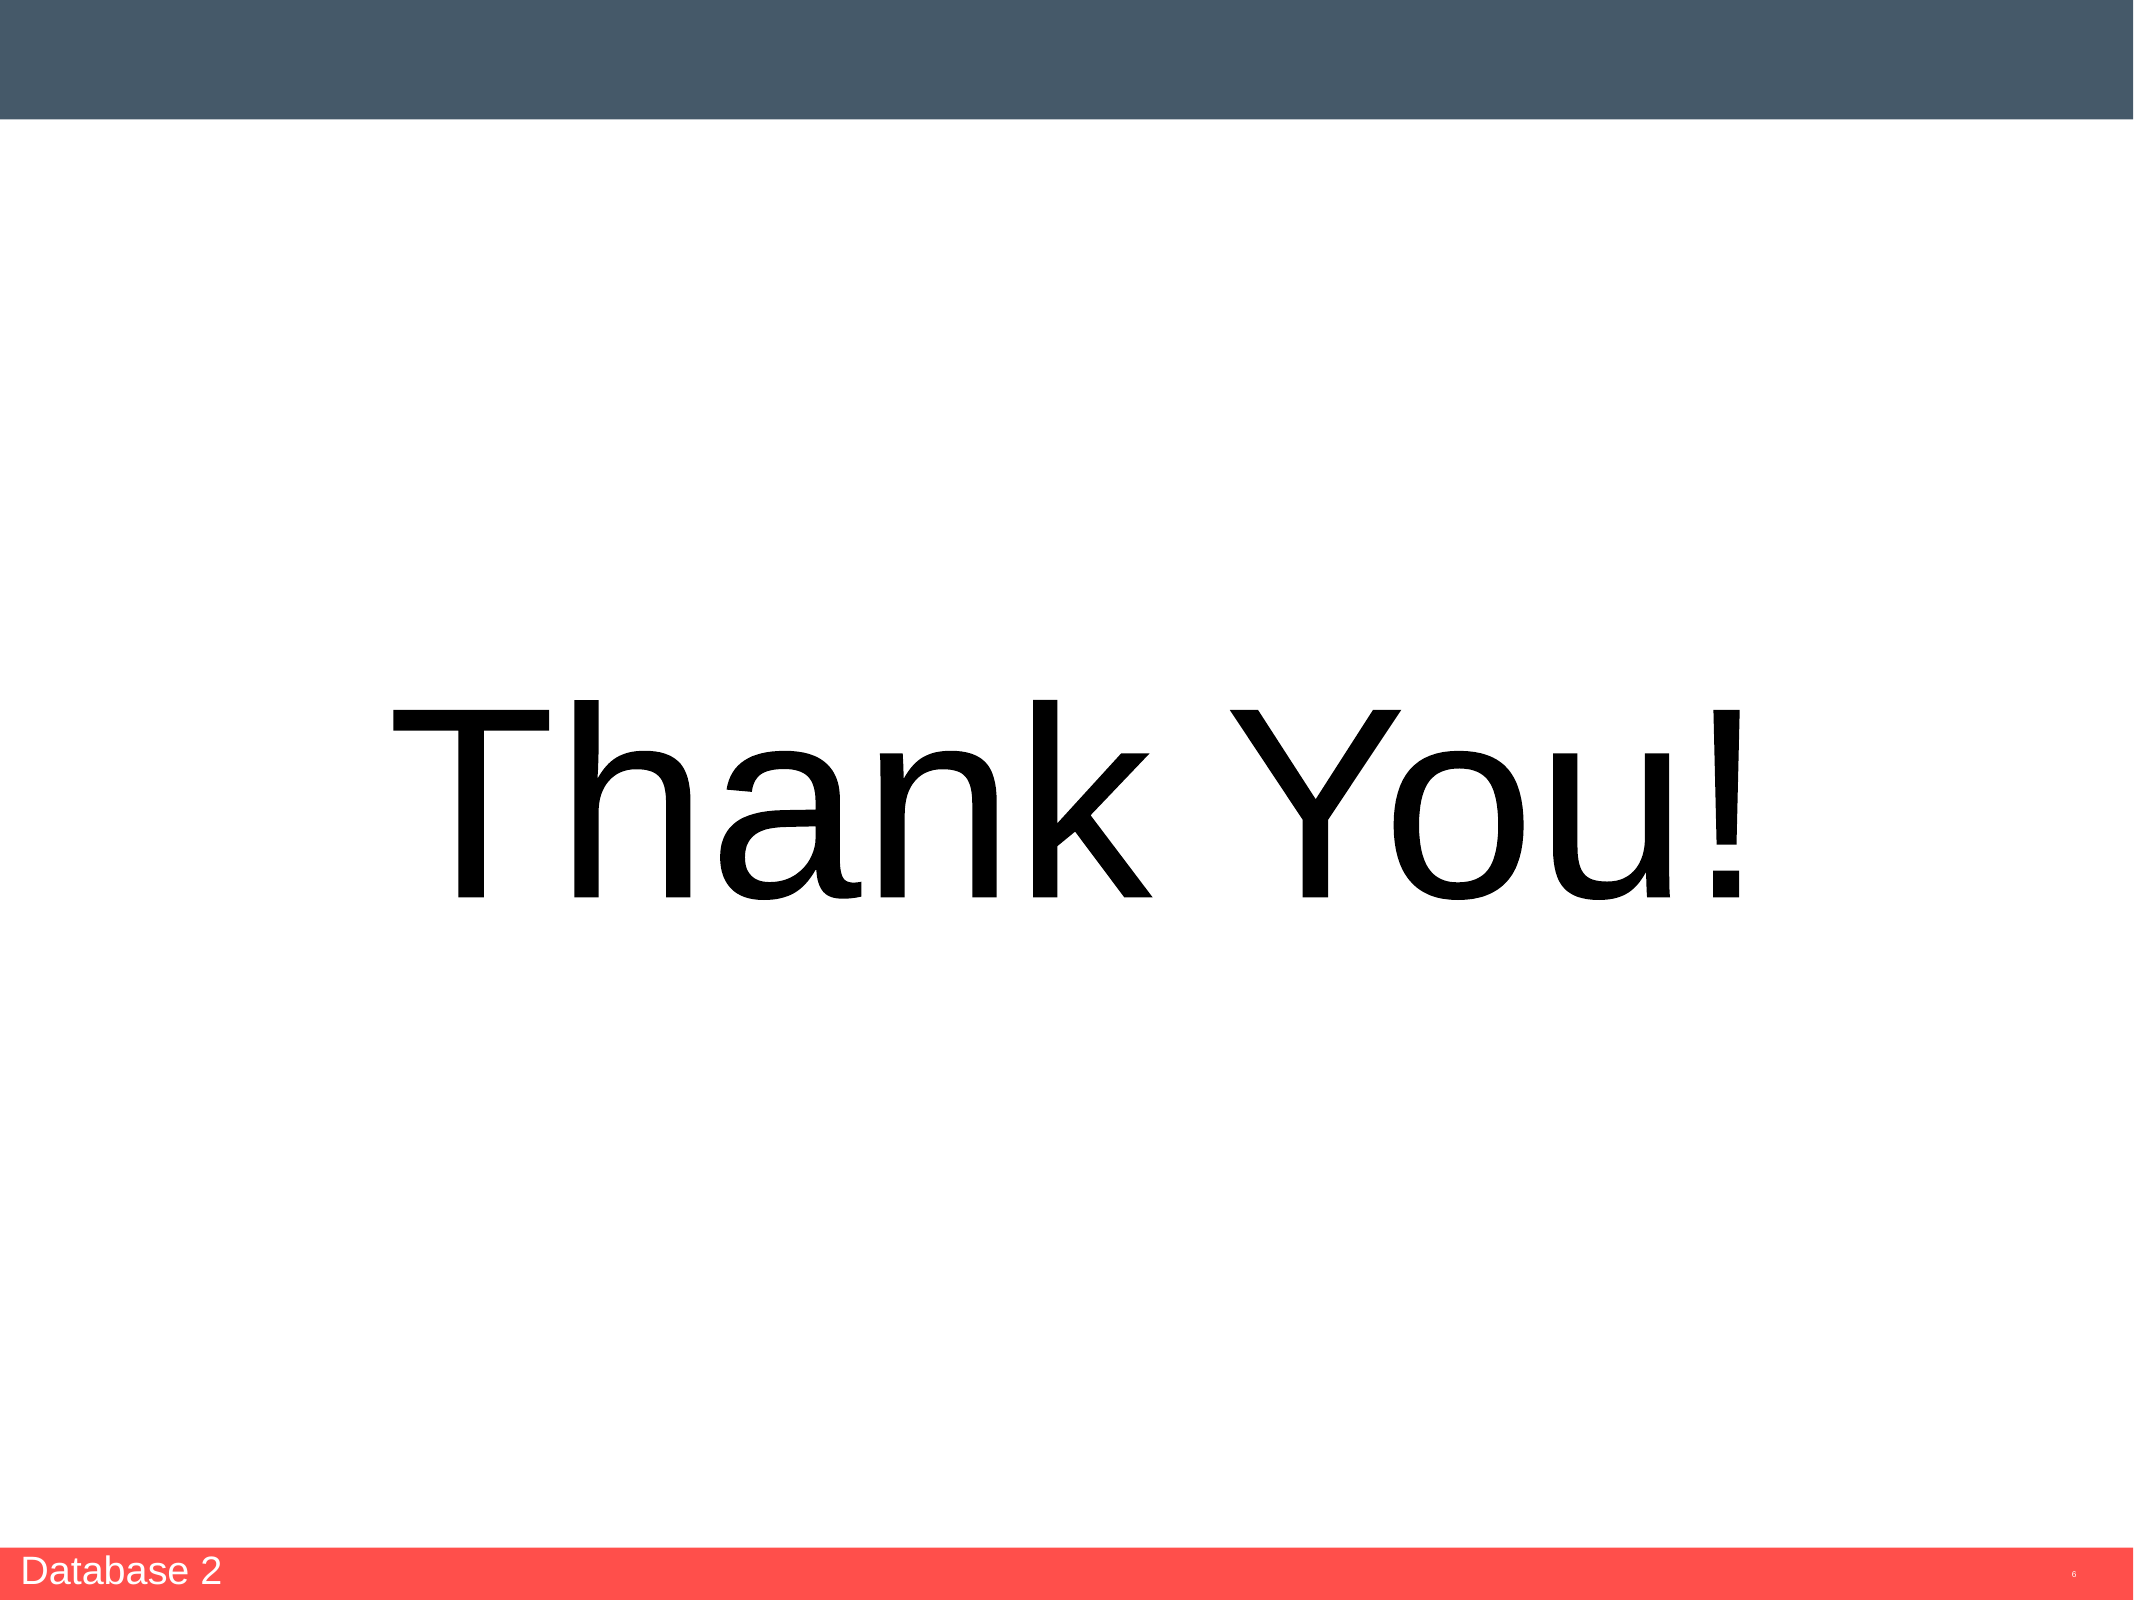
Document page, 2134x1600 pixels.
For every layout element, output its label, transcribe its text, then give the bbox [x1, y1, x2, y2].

text_box 6 [2069, 1567, 2079, 1580]
text_box Database 2 [18, 1543, 225, 1593]
